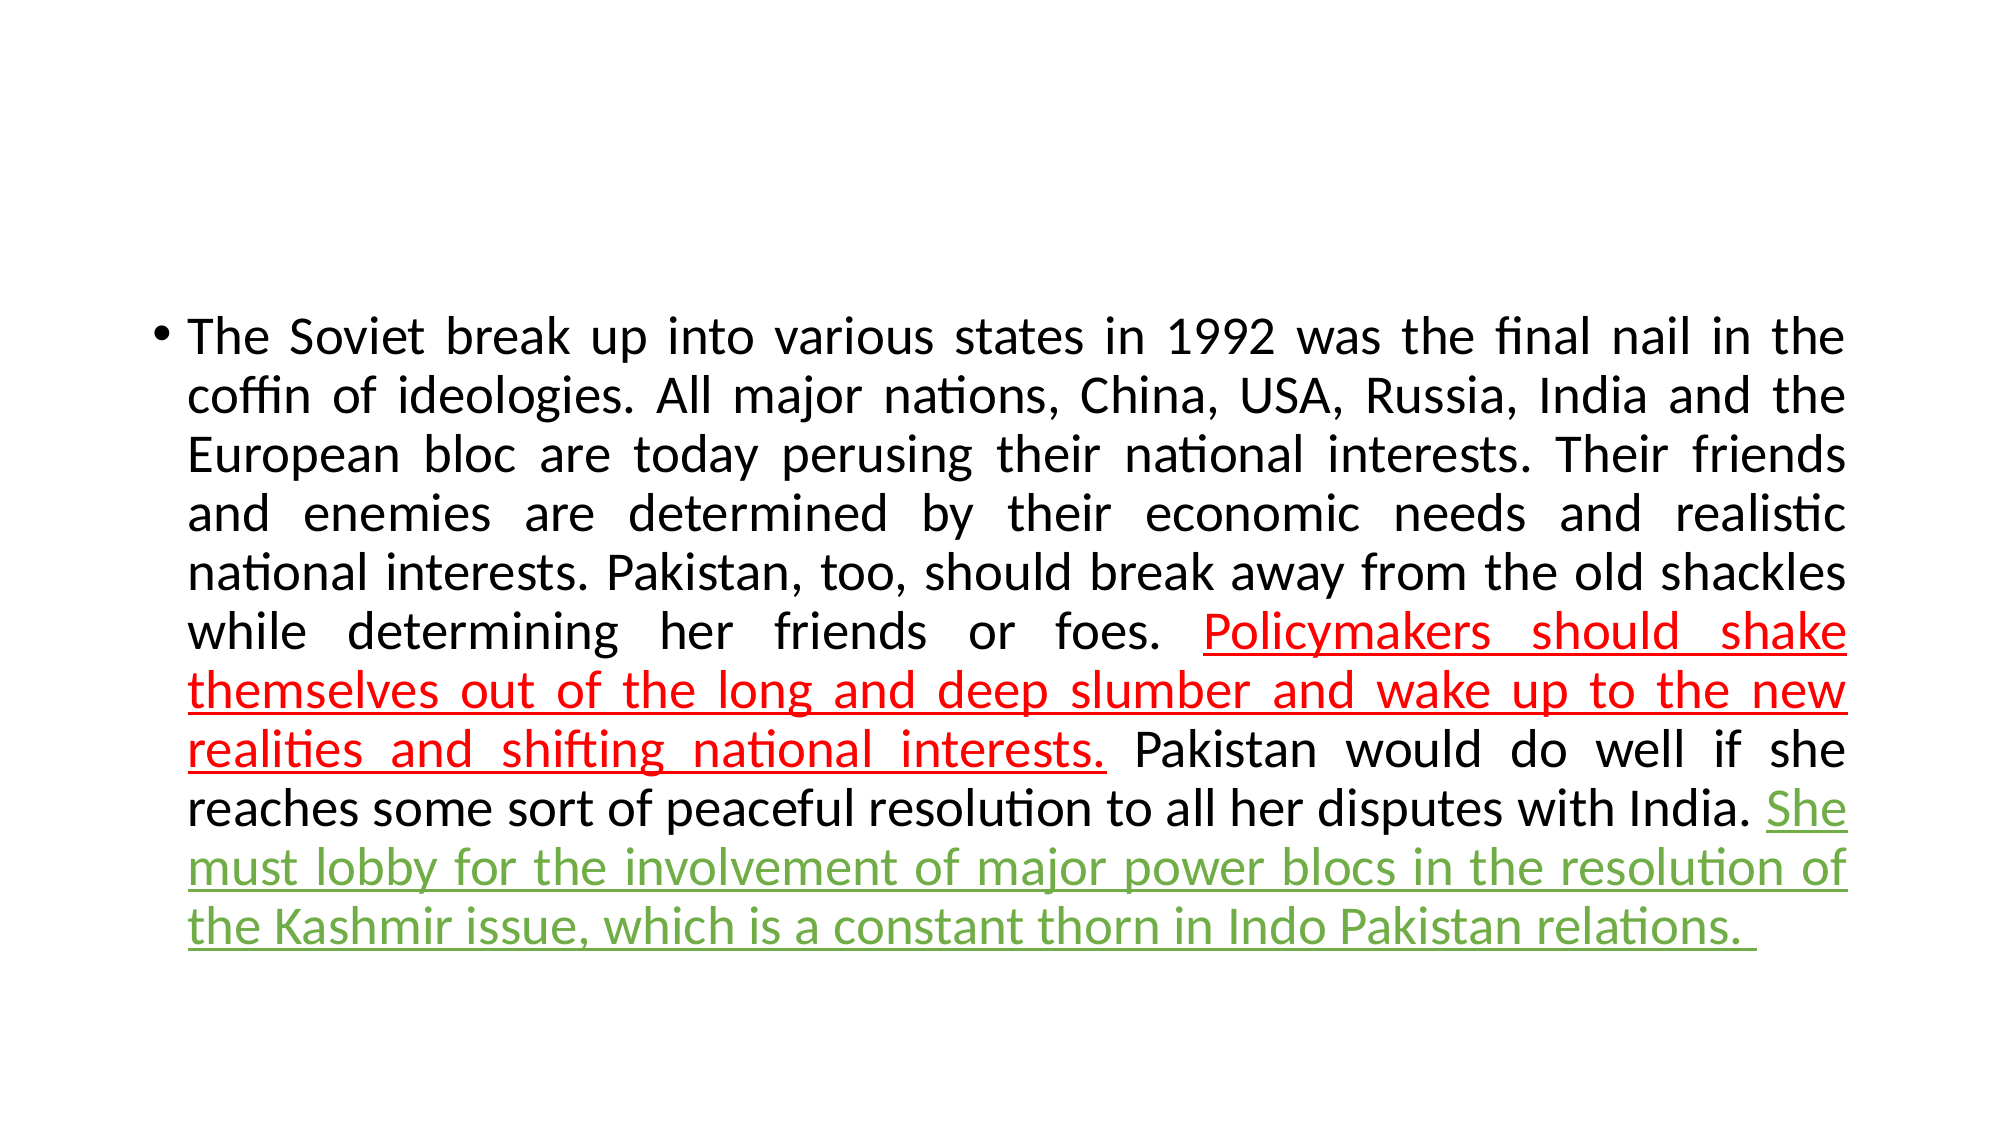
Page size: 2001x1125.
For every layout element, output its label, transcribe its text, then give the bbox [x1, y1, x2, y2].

list The Soviet break up into various states in 1992 was the final nail in the coffin of ideologies. All major nations, China, USA, Russia, India and the European bloc are today perusing their national interests. Their friends and enemies are determined by their economic needs and realistic national interests. Pakistan, too, should break away from the old shackles while determining her friends or foes. Policymakers should shake themselves out of the long and deep slumber and wake up to the new realities and shifting national interests. Pakistan would do well if she reaches some sort of peaceful resolution to all her disputes with India. She must lobby for the involvement of major power blocs in the resolution of the Kashmir issue, which is a constant thorn in Indo Pakistan relations. [137, 299, 1863, 1014]
